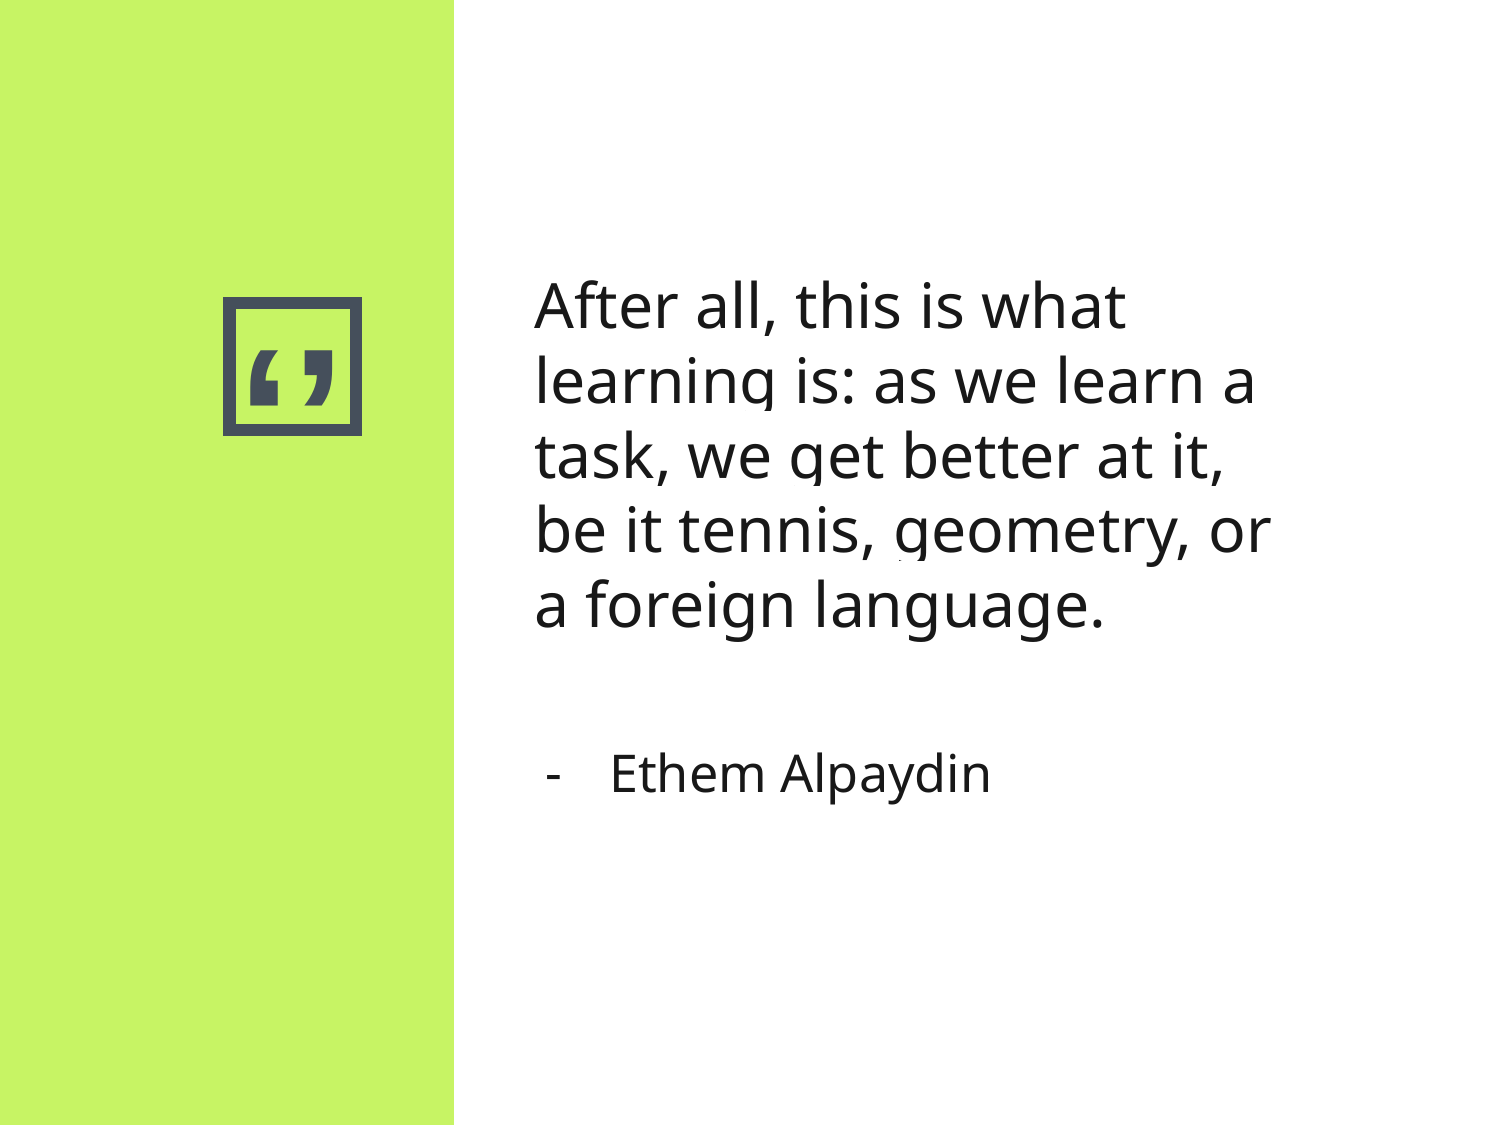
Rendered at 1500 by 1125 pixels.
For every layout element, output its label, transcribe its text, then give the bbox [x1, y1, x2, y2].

list After all, this is what learning is: as we learn a task, we get better at it, be it tennis, geometry, or a foreign language. Ethem Alpaydin [519, 250, 1309, 962]
